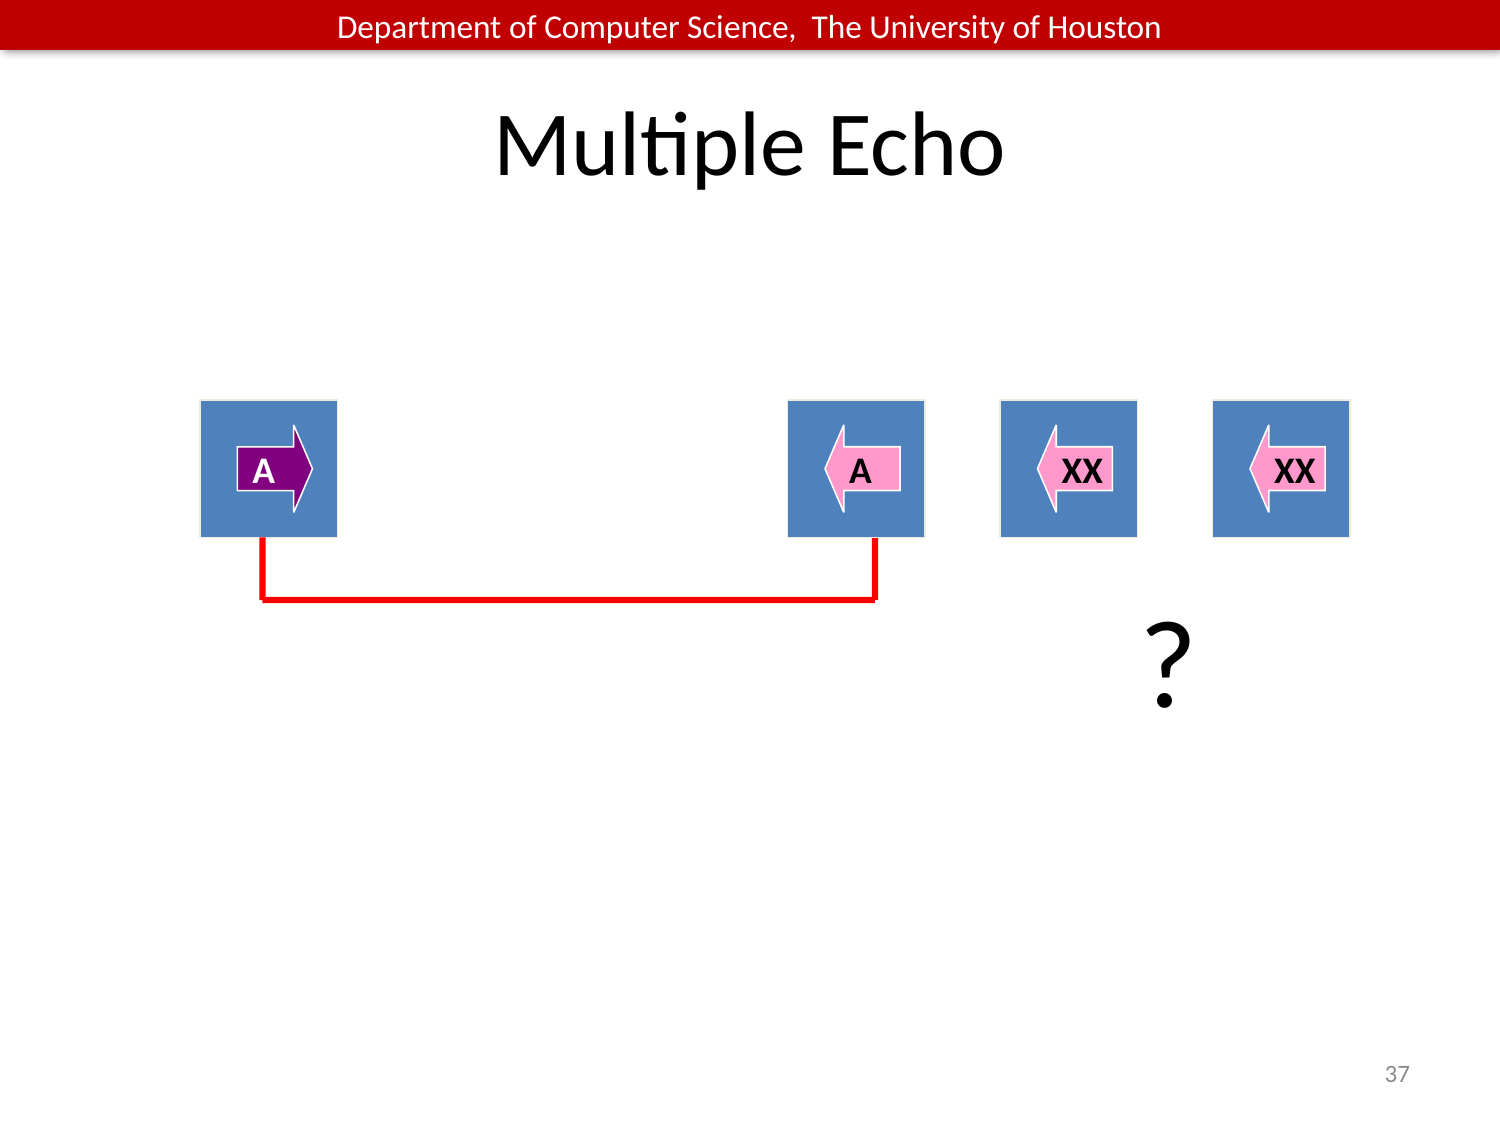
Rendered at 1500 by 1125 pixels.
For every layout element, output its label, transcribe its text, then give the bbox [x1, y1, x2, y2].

title Multiple Echo [75, 45, 1425, 233]
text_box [1212, 399, 1351, 538]
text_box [787, 399, 926, 538]
text_box ? [1099, 574, 1238, 740]
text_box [262, 537, 876, 601]
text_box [999, 399, 1138, 538]
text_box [199, 399, 338, 538]
slide_number 37 [1074, 1042, 1425, 1103]
